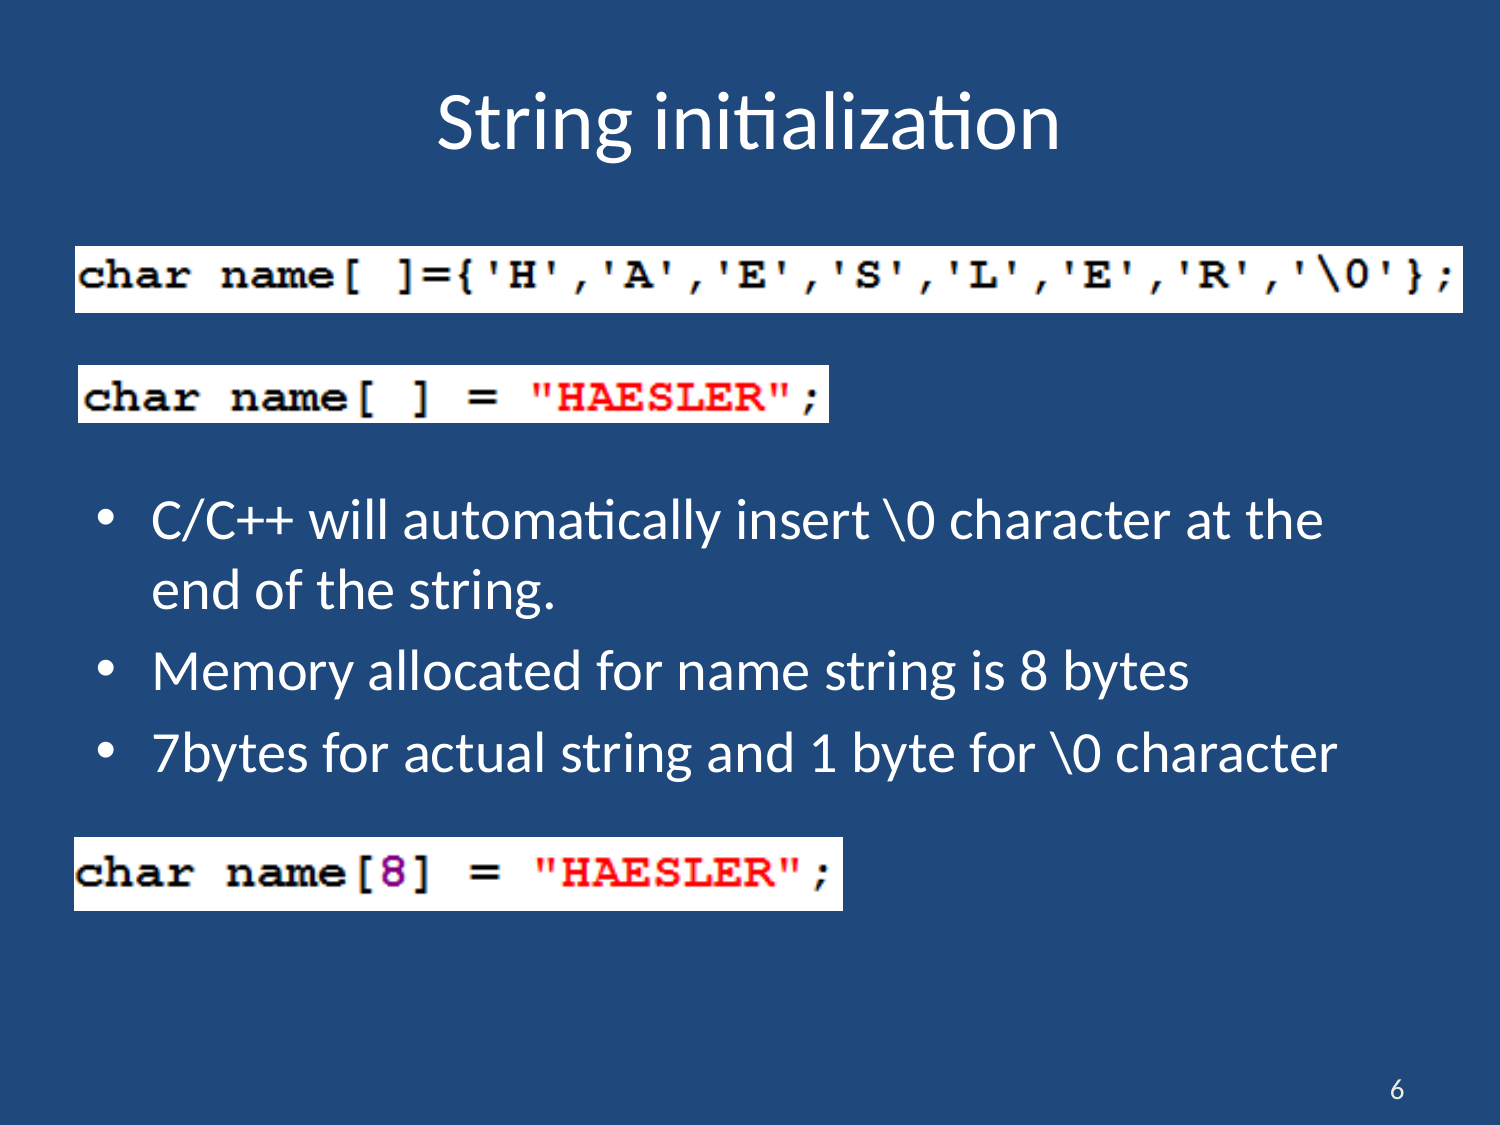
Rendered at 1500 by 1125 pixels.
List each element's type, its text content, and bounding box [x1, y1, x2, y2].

title String initialization [75, 57, 1425, 175]
list C/C++ will automatically insert \0 character at the end of the string. Memory allocated for name string is 8 bytes 7bytes for actual string and 1 byte for \0 character [80, 473, 1431, 800]
picture [77, 365, 829, 423]
picture [73, 837, 844, 911]
picture [74, 245, 1463, 313]
